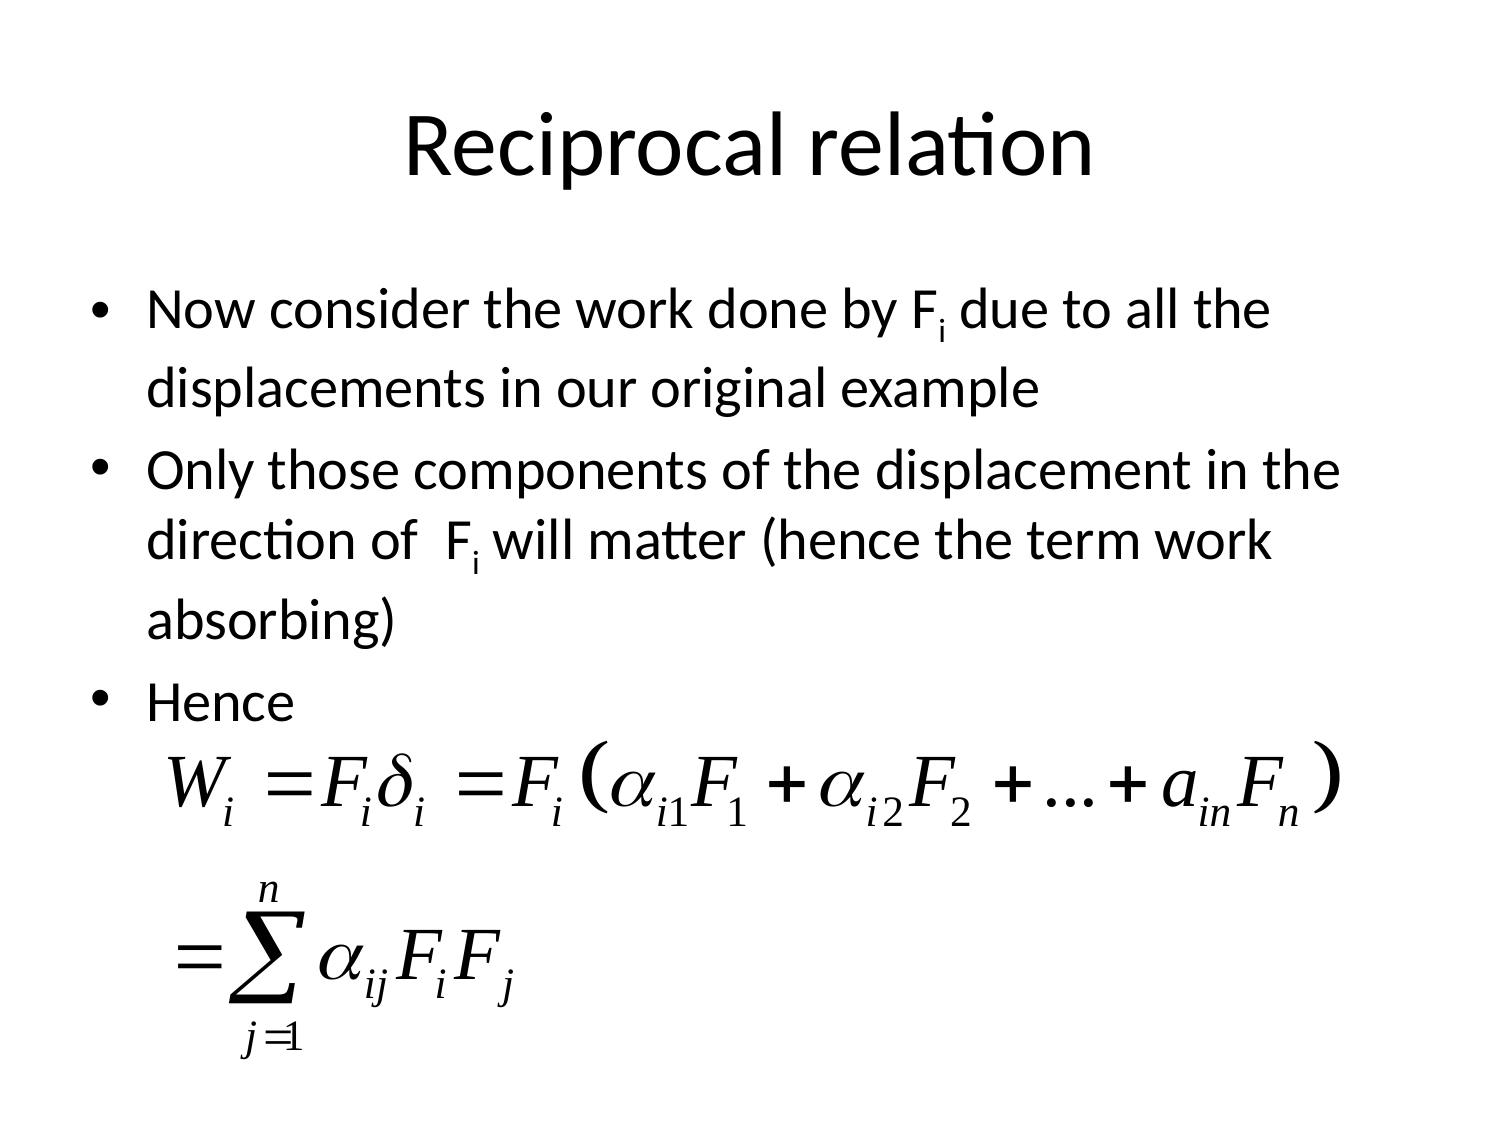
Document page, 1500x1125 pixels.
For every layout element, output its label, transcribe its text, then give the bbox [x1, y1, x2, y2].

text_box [159, 726, 1348, 1077]
list Now consider the work done by Fi due to all the displacements in our original example Only those components of the displacement in the direction of Fi will matter (hence the term work absorbing) Hence [75, 262, 1412, 1024]
title Reciprocal relation [75, 45, 1425, 233]
